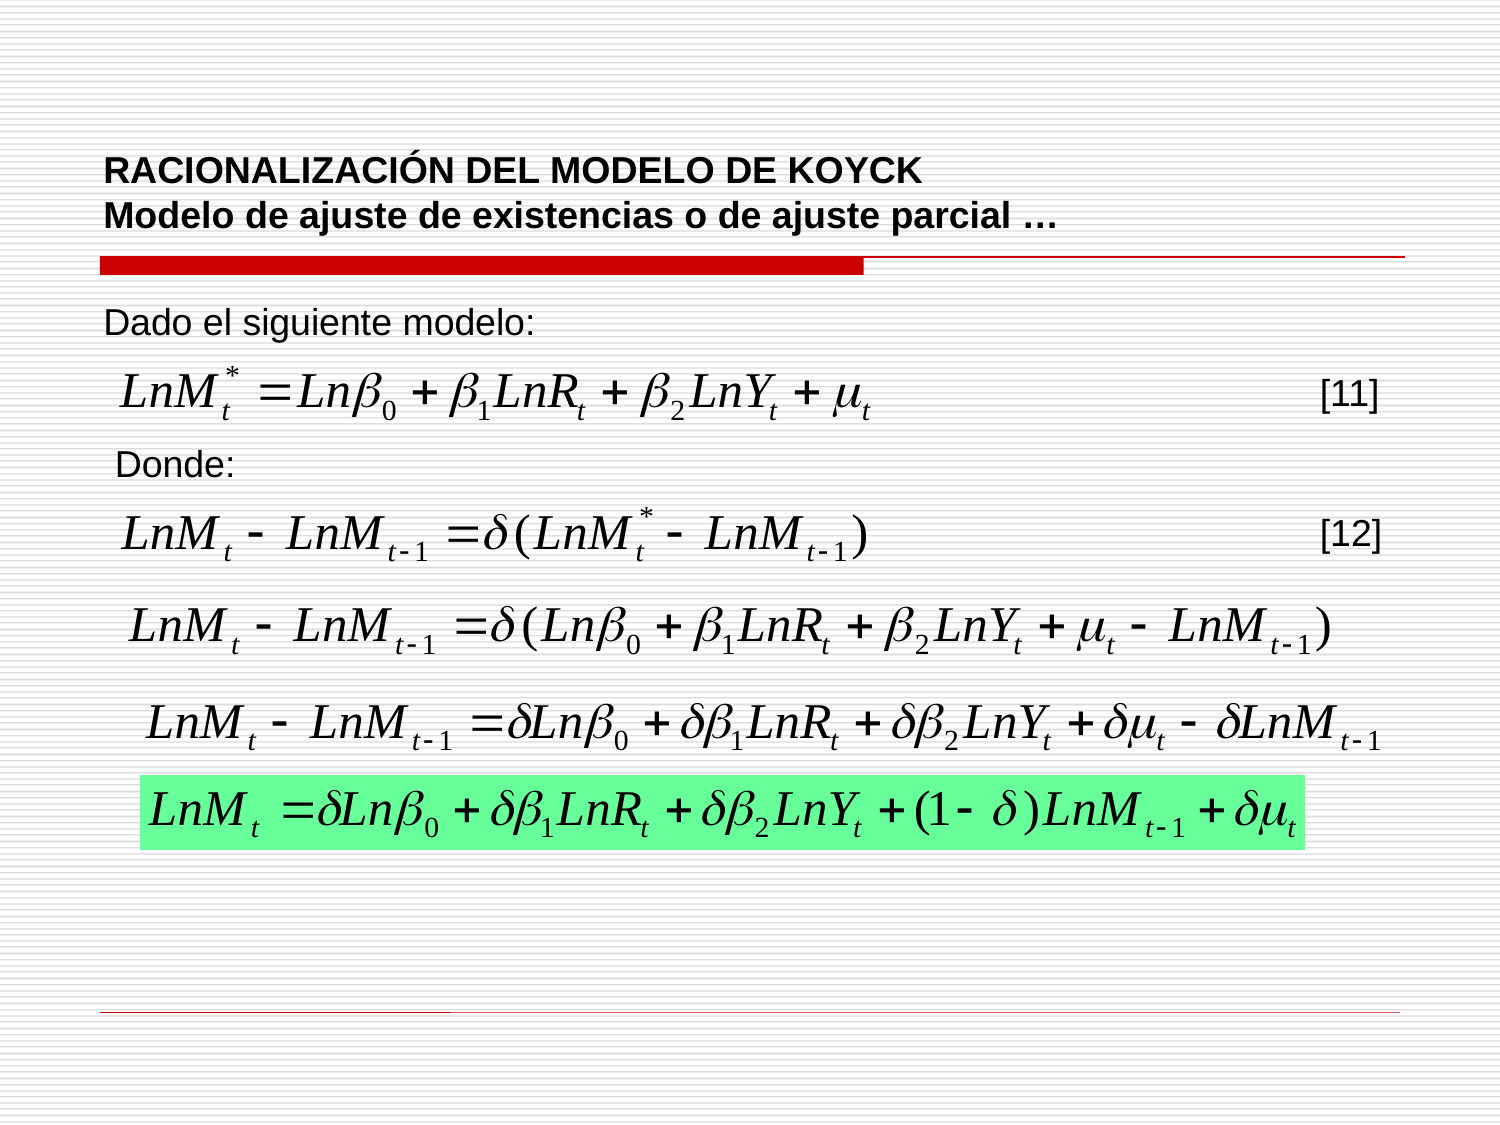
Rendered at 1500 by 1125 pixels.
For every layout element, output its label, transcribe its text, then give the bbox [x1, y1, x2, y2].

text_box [119, 591, 1341, 667]
picture [0, 0, 1500, 1125]
text_box [11] [1304, 361, 1400, 422]
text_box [139, 774, 1306, 851]
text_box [136, 687, 1388, 764]
text_box Donde: [100, 432, 254, 493]
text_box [111, 494, 879, 575]
text_box RACIONALIZACIÓN DEL MODELO DE KOYCK Modelo de ajuste de existencias o de ajuste parcial … [88, 148, 1401, 244]
text_box Dado el siguiente modelo: [88, 290, 1388, 351]
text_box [110, 353, 881, 433]
text_box [12] [1304, 501, 1400, 562]
